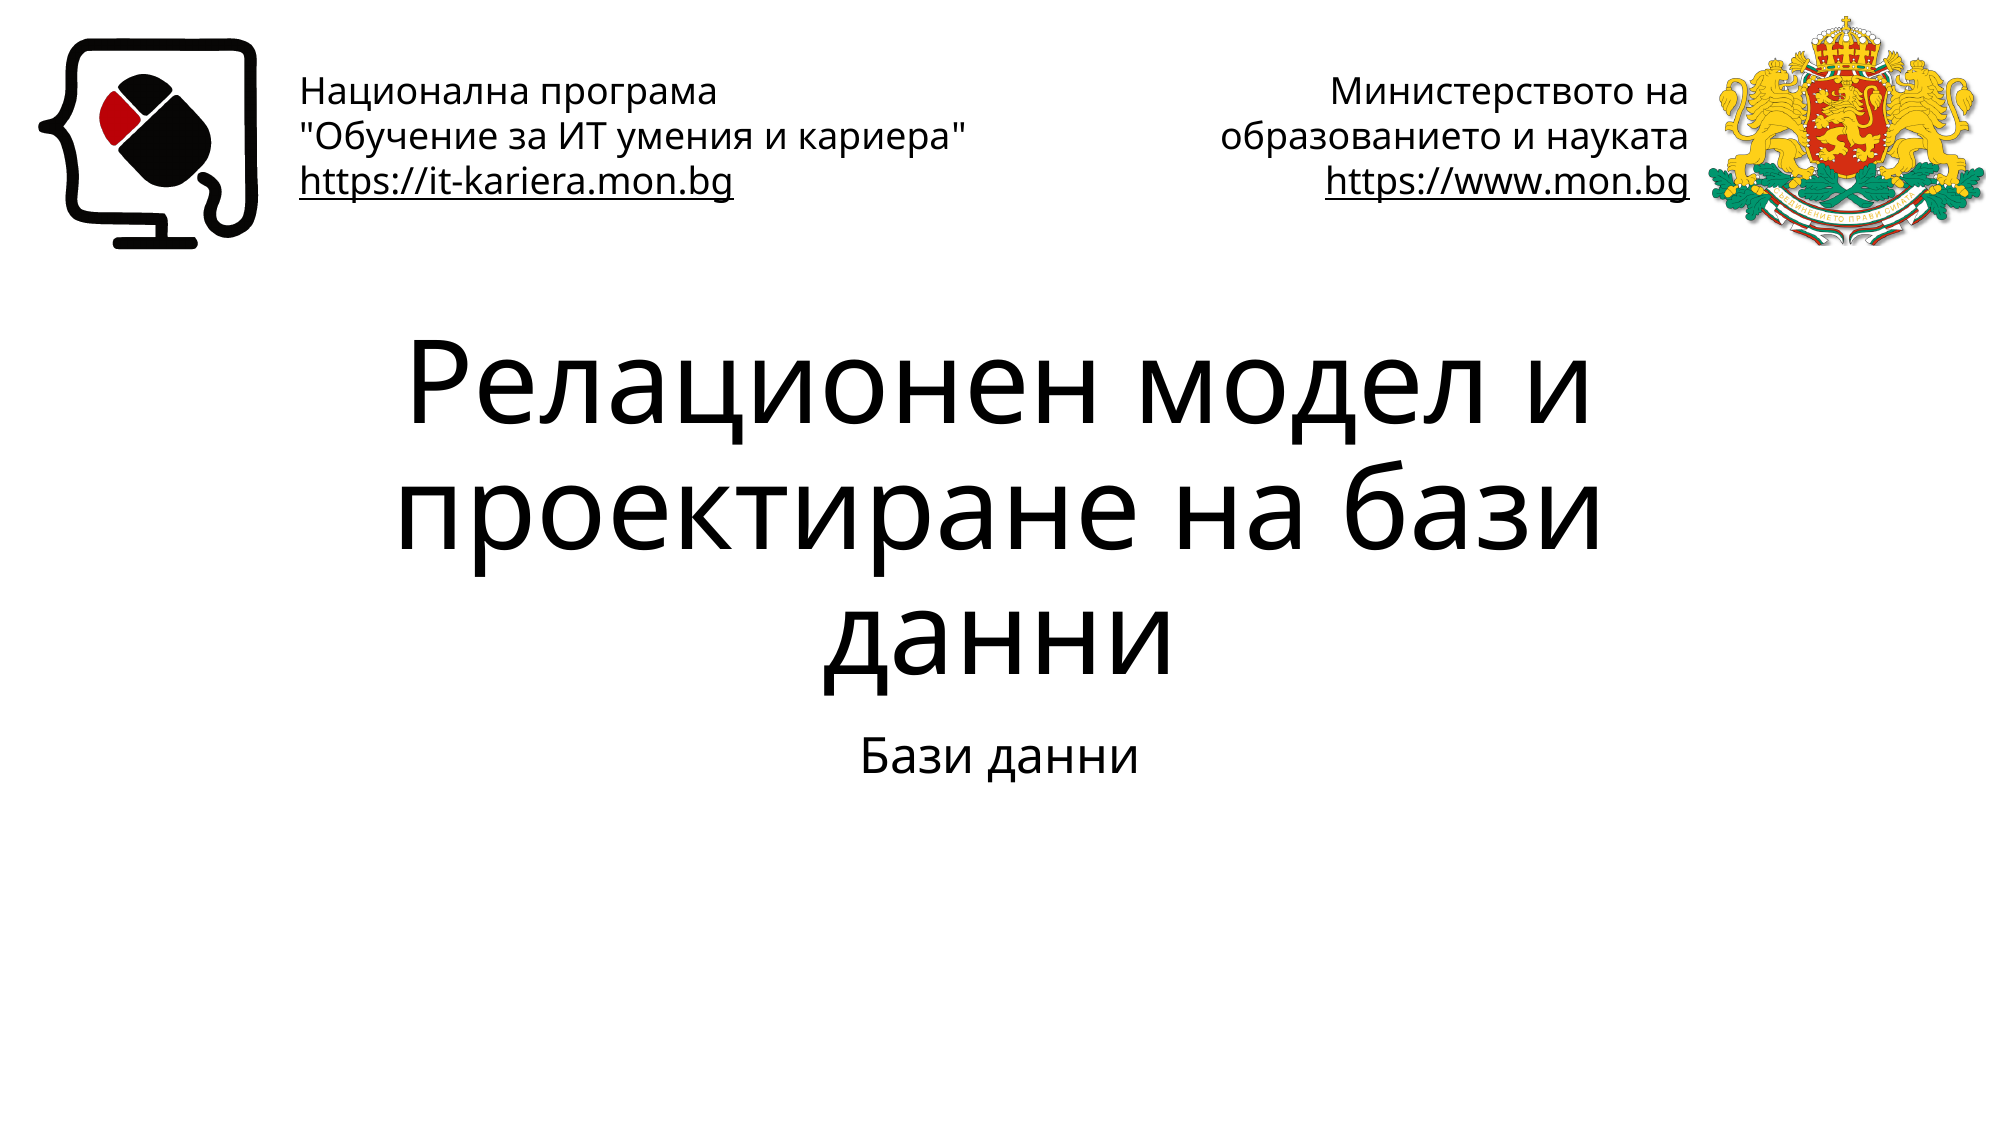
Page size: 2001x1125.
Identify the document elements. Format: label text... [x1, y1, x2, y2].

text_box Национална програма "Обучение за ИТ умения и кариера" https://it-kariera.mon.bg [284, 59, 1045, 210]
title Релационен модел и проектиране на бази данни [249, 315, 1750, 708]
picture [23, 13, 283, 273]
subtitle Бази данни [249, 722, 1750, 994]
text_box Министерството на образованието и науката https://www.mon.bg [1045, 59, 1705, 216]
picture [1706, 13, 1986, 246]
